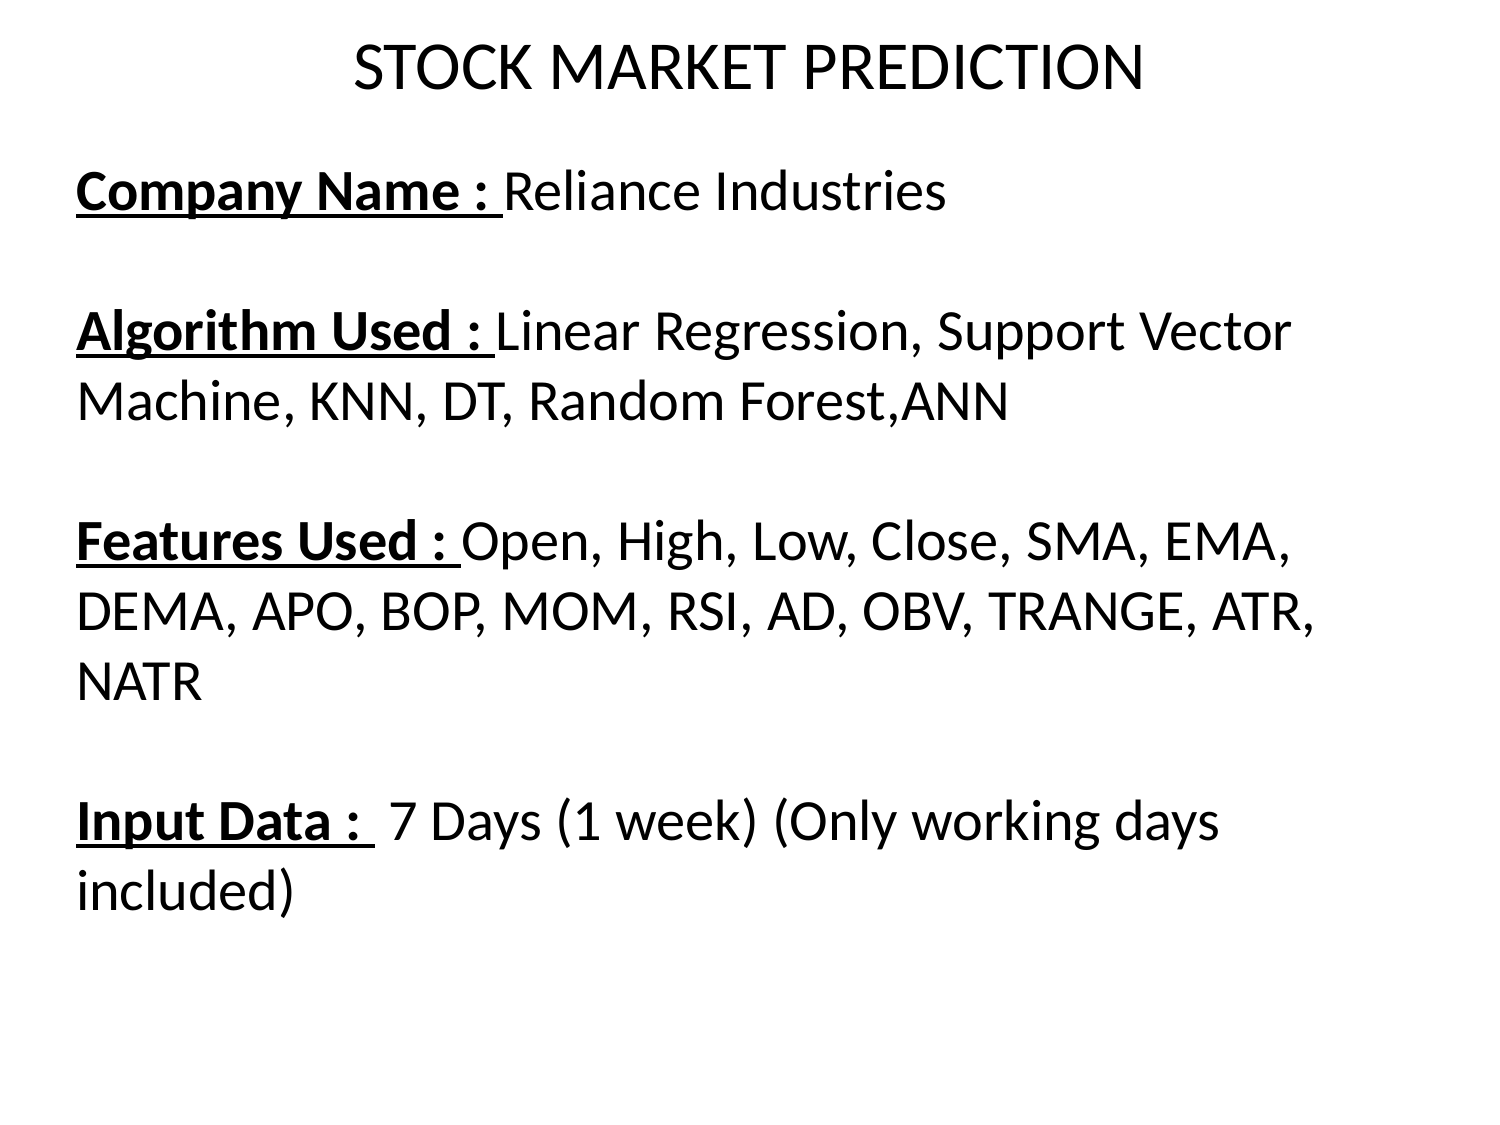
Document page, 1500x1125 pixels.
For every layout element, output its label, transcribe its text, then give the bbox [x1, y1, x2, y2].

text_box STOCK MARKET PREDICTION [335, 23, 1165, 101]
text_box Company Name : Reliance Industries Algorithm Used : Linear Regression, Support Vector Machine, KNN, DT, Random Forest,ANN Features Used : Open, High, Low, Close, SMA, EMA, DEMA, APO, BOP, MOM, RSI, AD, OBV, TRANGE, ATR, NATR Input Data : 7 Days (1 week) (Only working days included) [61, 144, 1439, 1000]
